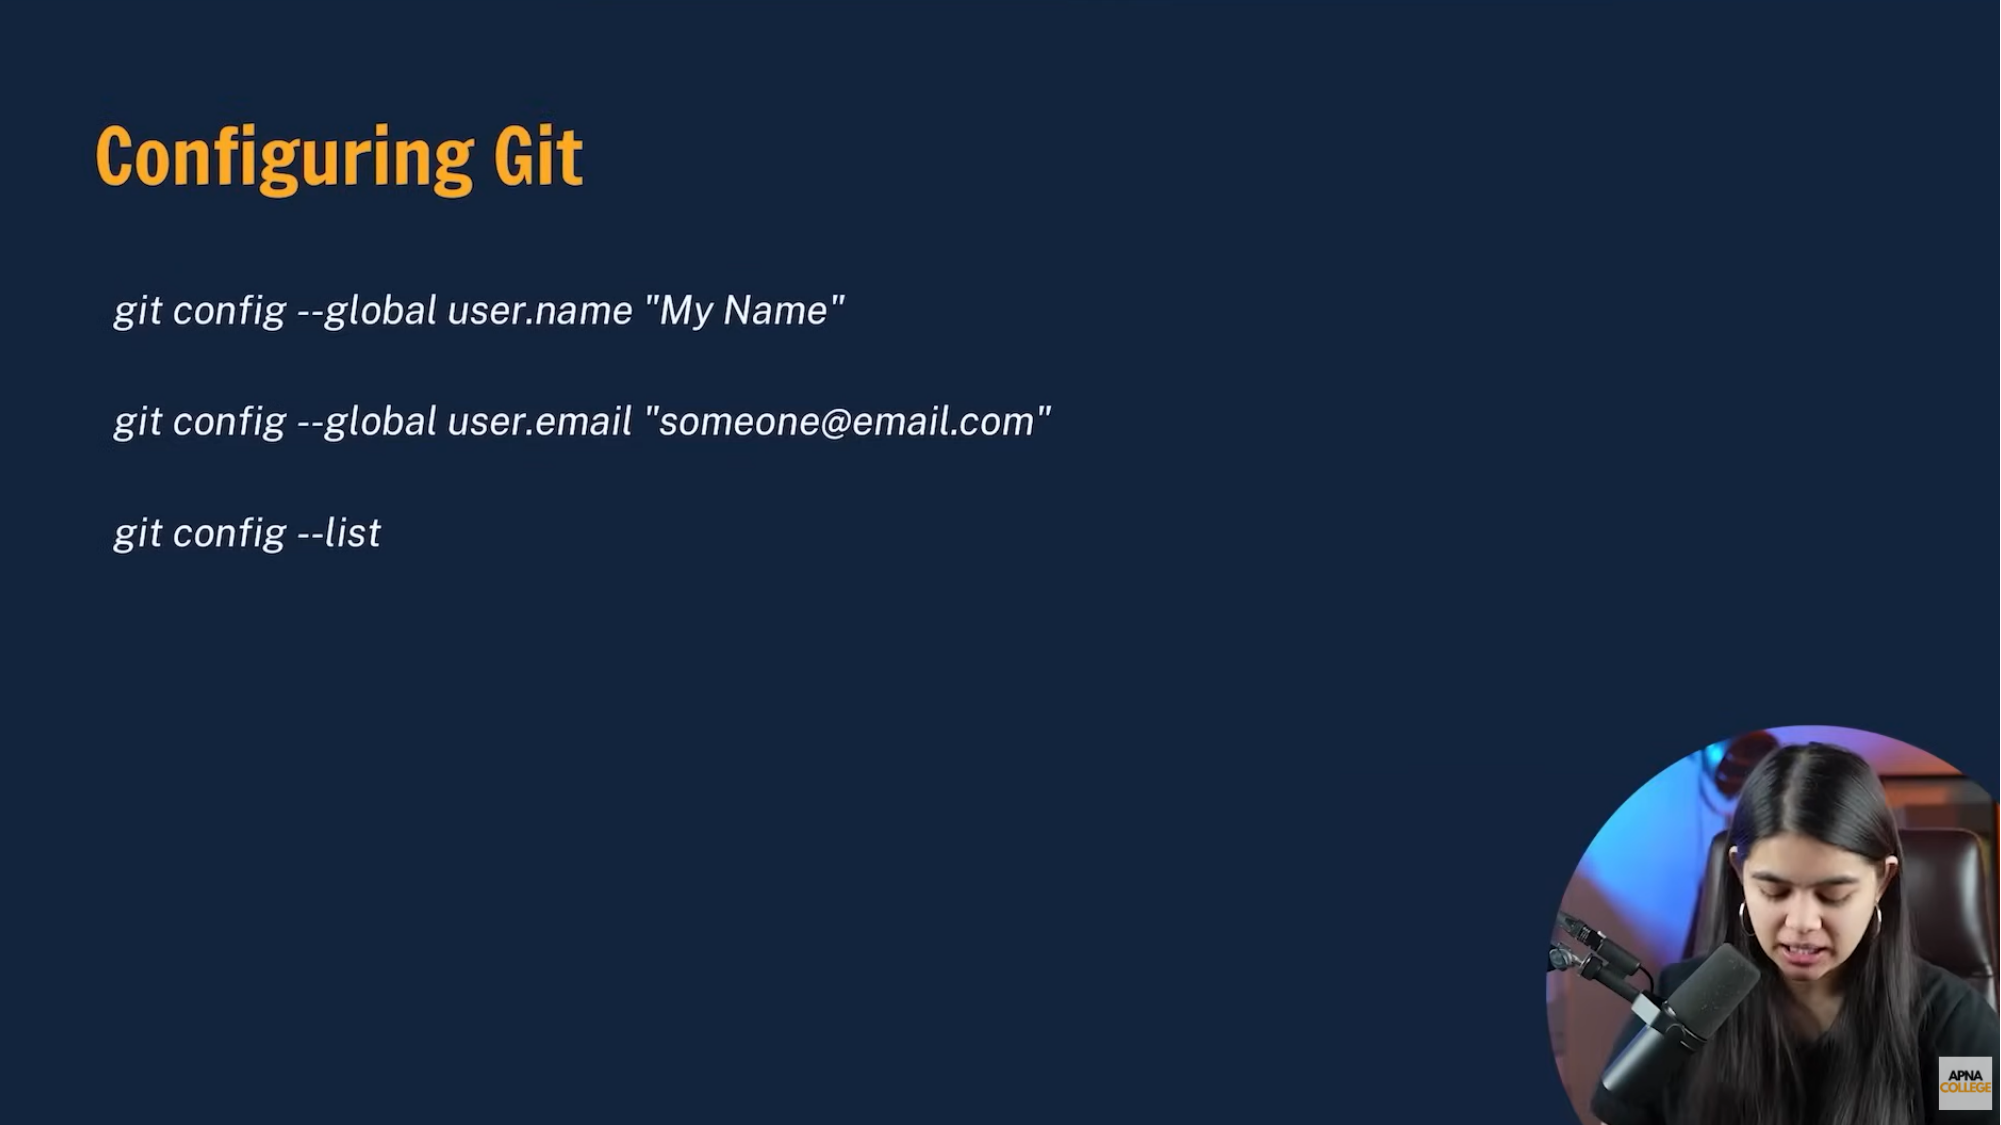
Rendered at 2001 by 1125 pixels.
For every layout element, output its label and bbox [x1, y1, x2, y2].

list [0, 0, 2000, 1125]
